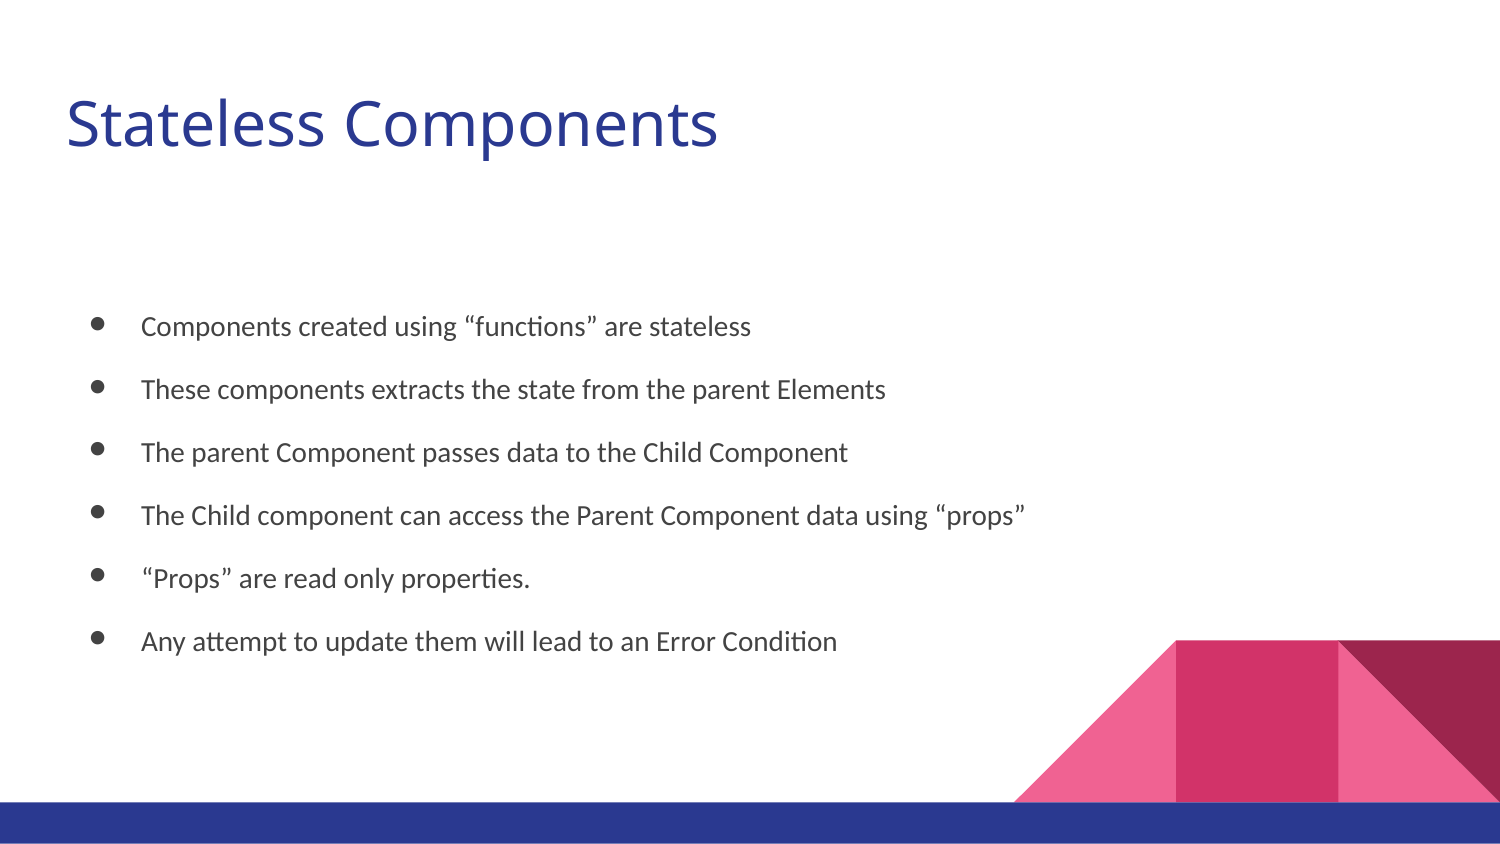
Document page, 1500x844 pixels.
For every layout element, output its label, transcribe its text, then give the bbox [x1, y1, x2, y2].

title Stateless Components [51, 68, 1449, 169]
list Components created using “functions” are stateless These components extracts the state from the parent Elements The parent Component passes data to the Child Component The Child component can access the Parent Component data using “props” “Props” are read only properties. Any attempt to update them will lead to an Error Condition [51, 264, 1449, 752]
